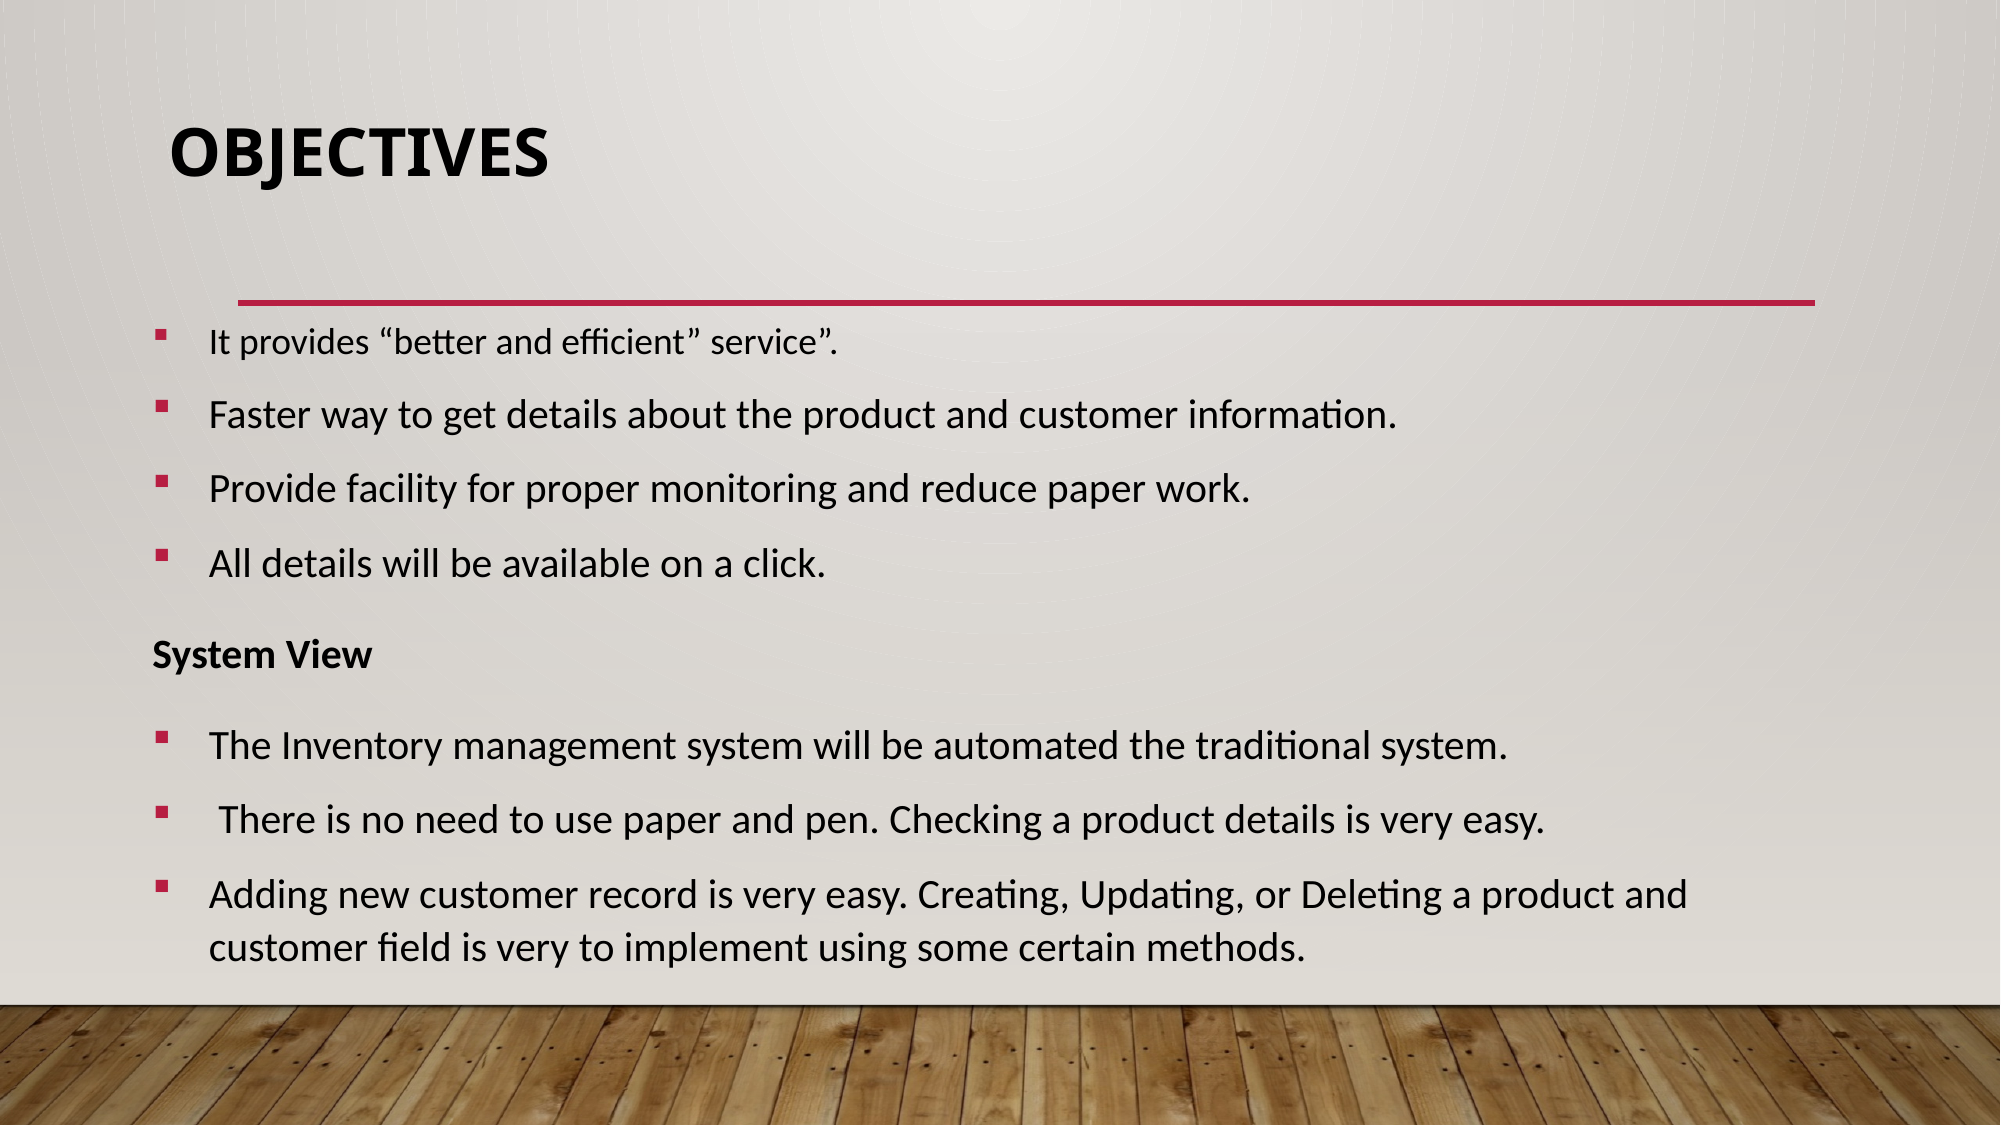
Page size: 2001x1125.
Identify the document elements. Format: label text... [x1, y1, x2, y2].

title Objectives [153, 111, 1879, 239]
list It provides “better and efficient” service”. Faster way to get details about the product and customer information. Provide facility for proper monitoring and reduce paper work. All details will be available on a click. System View The Inventory management system will be automated the traditional system. There is no need to use paper and pen. Checking a product details is very easy. Adding new customer record is very easy. Creating, Updating, or Deleting a product and customer field is very to implement using some certain methods. [137, 240, 1863, 1014]
picture [0, 1005, 2000, 1125]
